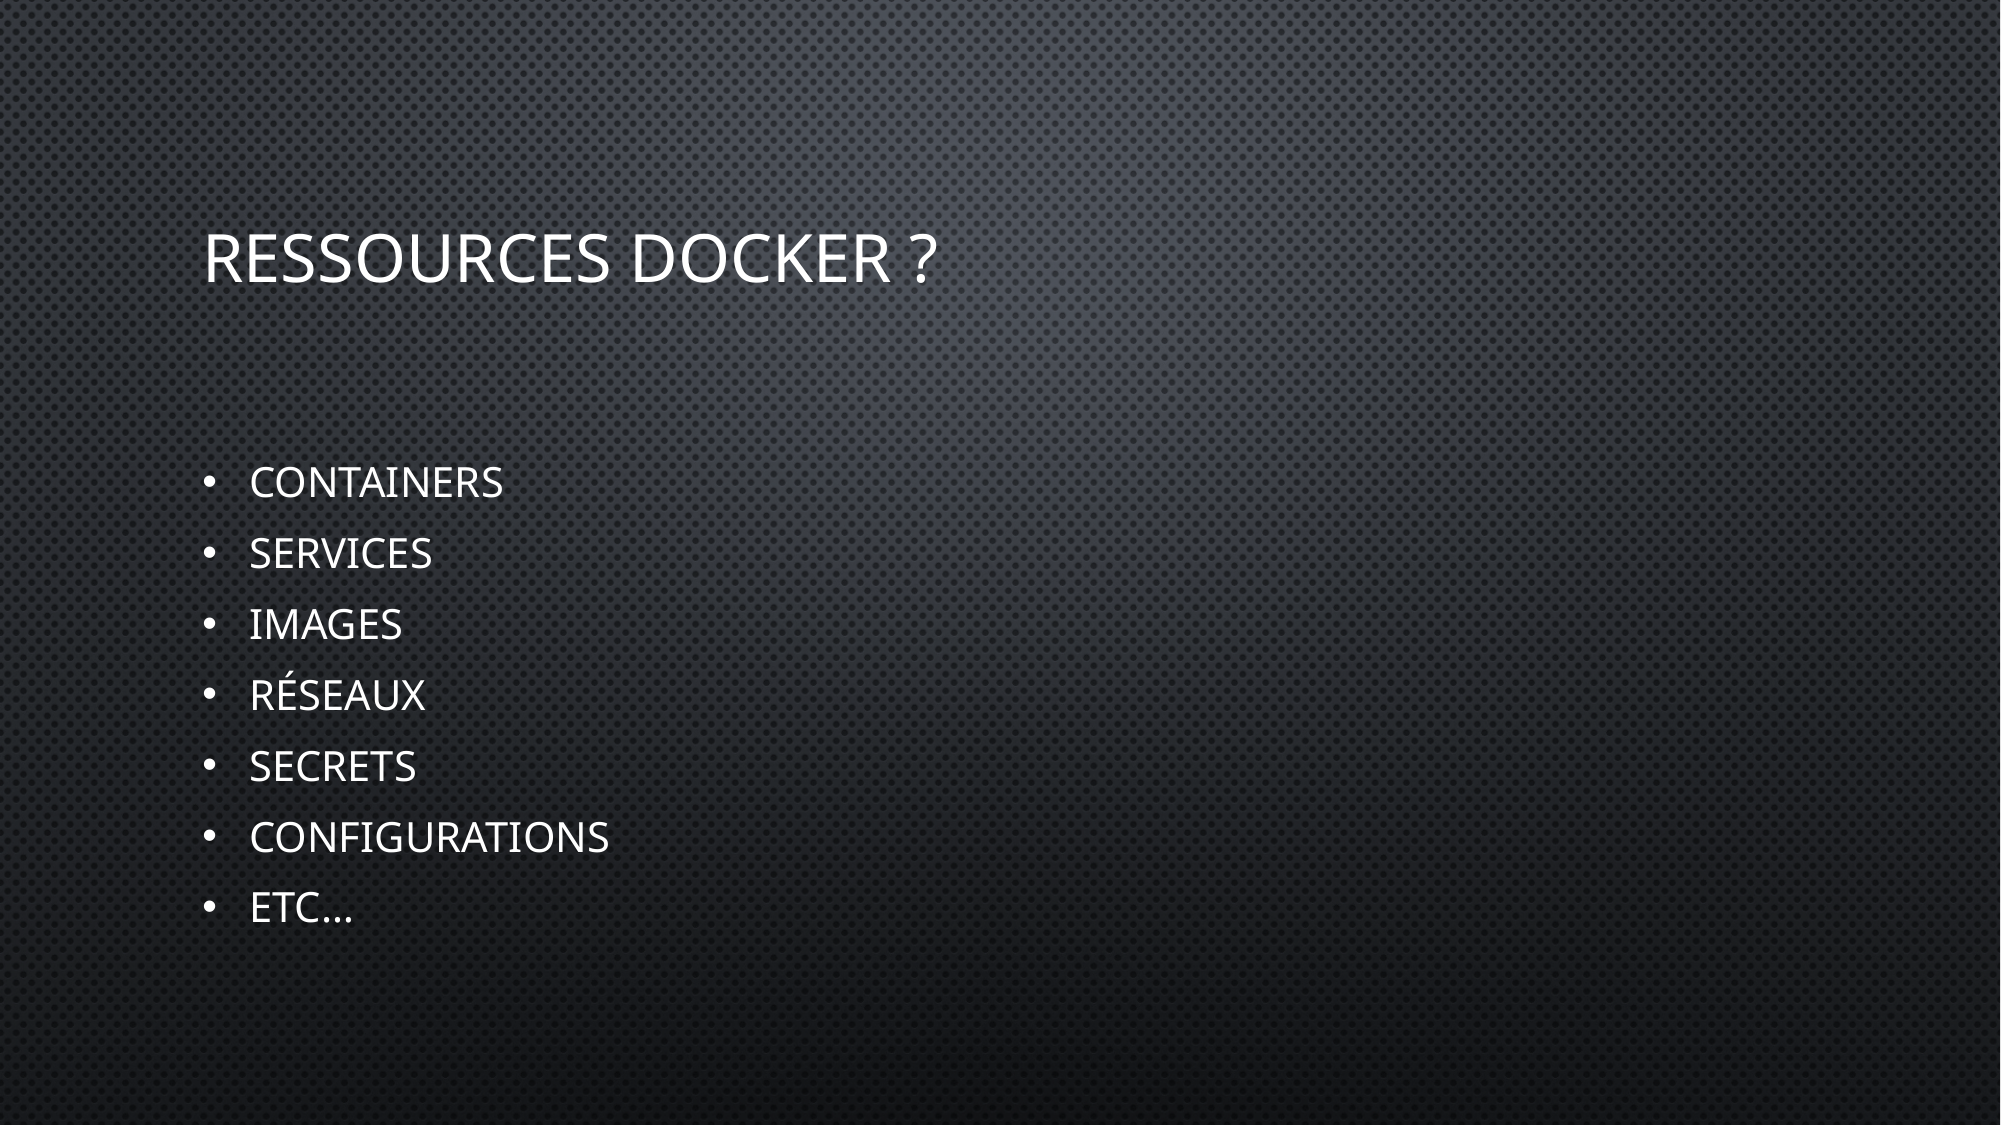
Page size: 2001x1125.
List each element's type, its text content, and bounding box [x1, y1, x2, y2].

title Ressources docker ? [187, 99, 1813, 413]
list Containers Services Images Réseaux Secrets Configurations Etc… [187, 437, 1813, 950]
